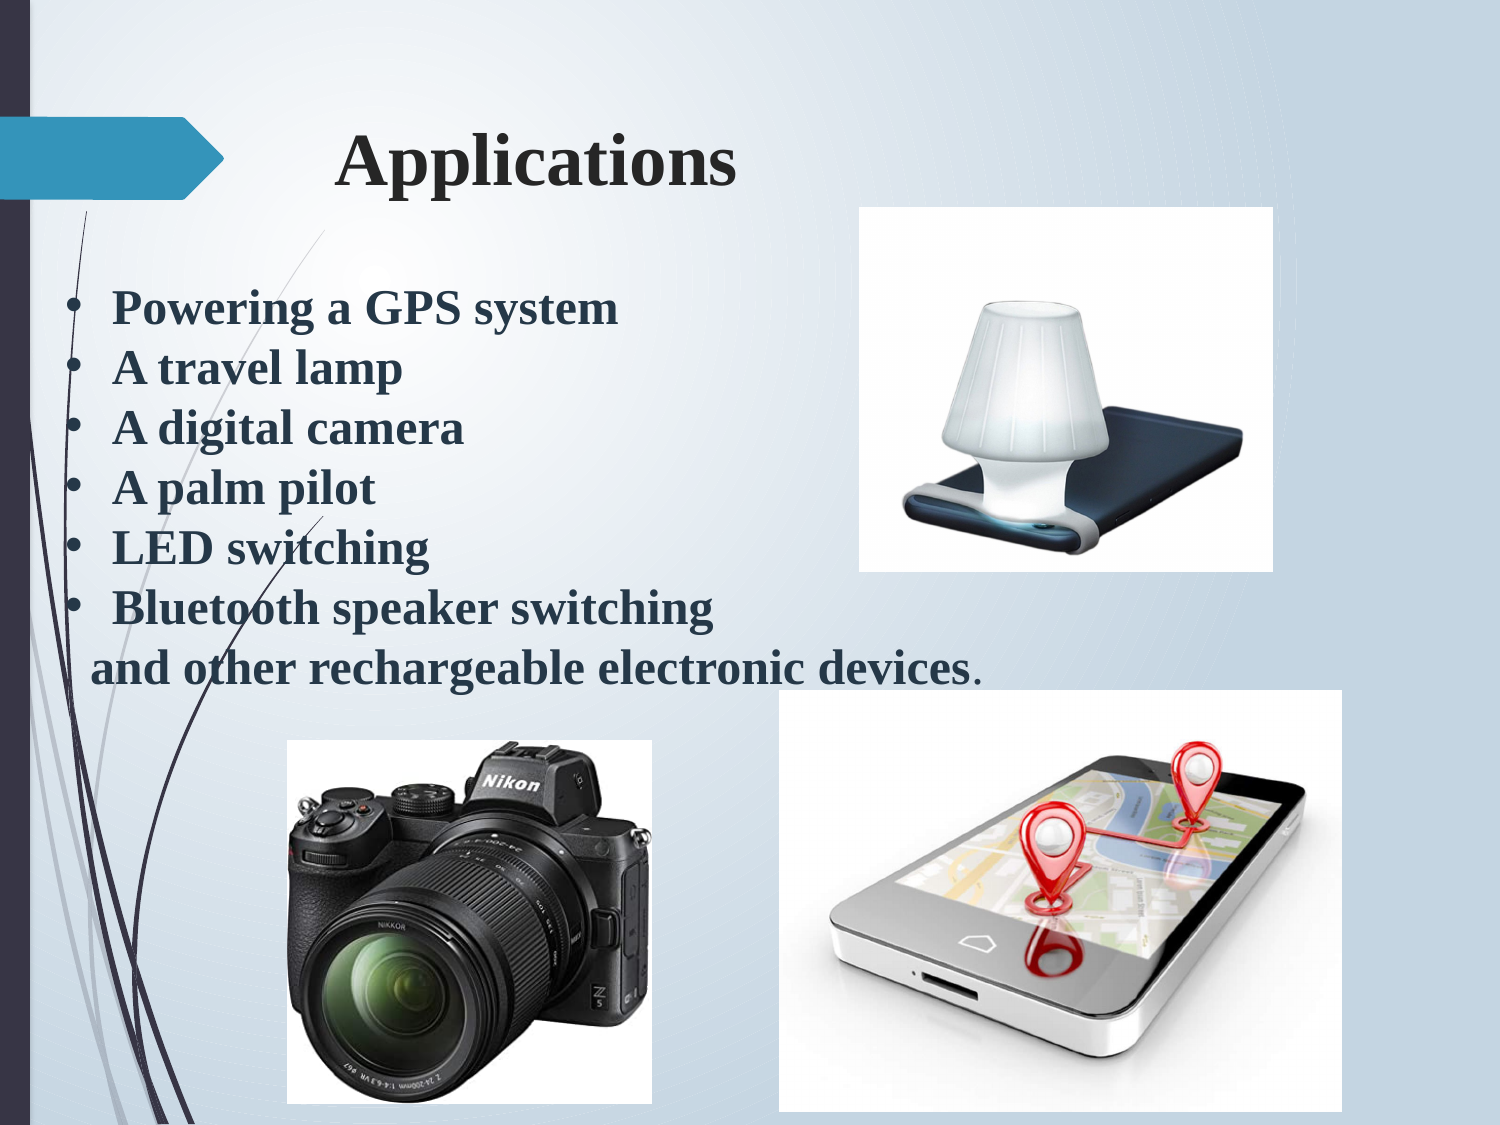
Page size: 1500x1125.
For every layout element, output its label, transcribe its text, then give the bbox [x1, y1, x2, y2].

title Applications [319, 102, 1400, 267]
picture [859, 207, 1273, 572]
text_box Powering a GPS system A travel lamp A digital camera A palm pilot LED switching Bluetooth speaker switching and other rechargeable electronic devices. [50, 267, 1480, 702]
picture [287, 739, 652, 1105]
picture [779, 690, 1342, 1113]
